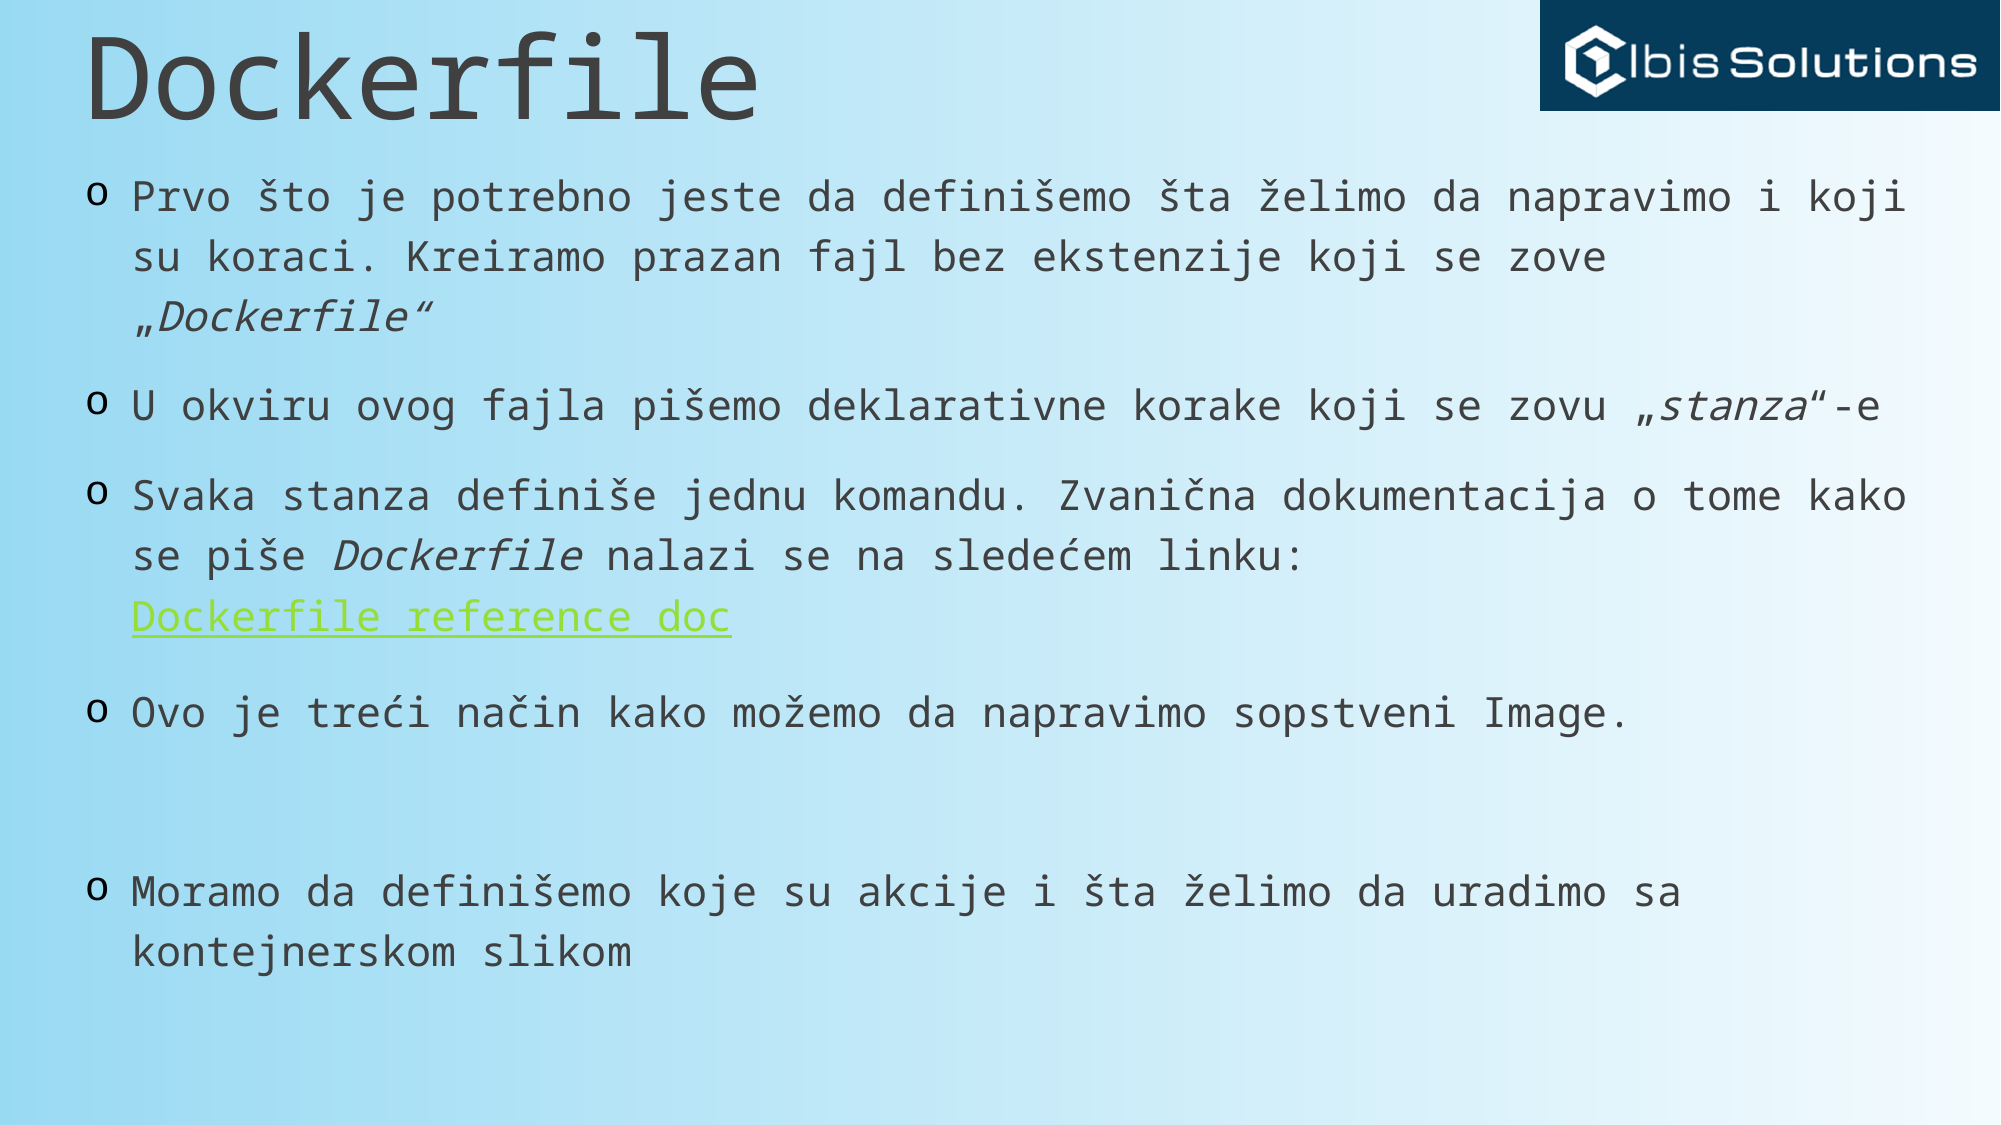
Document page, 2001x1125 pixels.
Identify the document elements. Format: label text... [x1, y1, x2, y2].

list Prvo što je potrebno jeste da definišemo šta želimo da napravimo i koji su koraci. Kreiramo prazan fajl bez ekstenzije koji se zove „Dockerfile“ U okviru ovog fajla pišemo deklarativne korake koji se zovu „stanza“-e Svaka stanza definiše jednu komandu. Zvanična dokumentacija o tome kako se piše Dockerfile nalazi se na sledećem linku: Dockerfile reference doc Ovo je treći način kako možemo da napravimo sopstveni Image. Moramo da definišemo koje su akcije i šta želimo da uradimo sa kontejnerskom slikom [69, 152, 1930, 1125]
picture [1540, 0, 2000, 112]
title Dockerfile [69, 0, 1720, 152]
